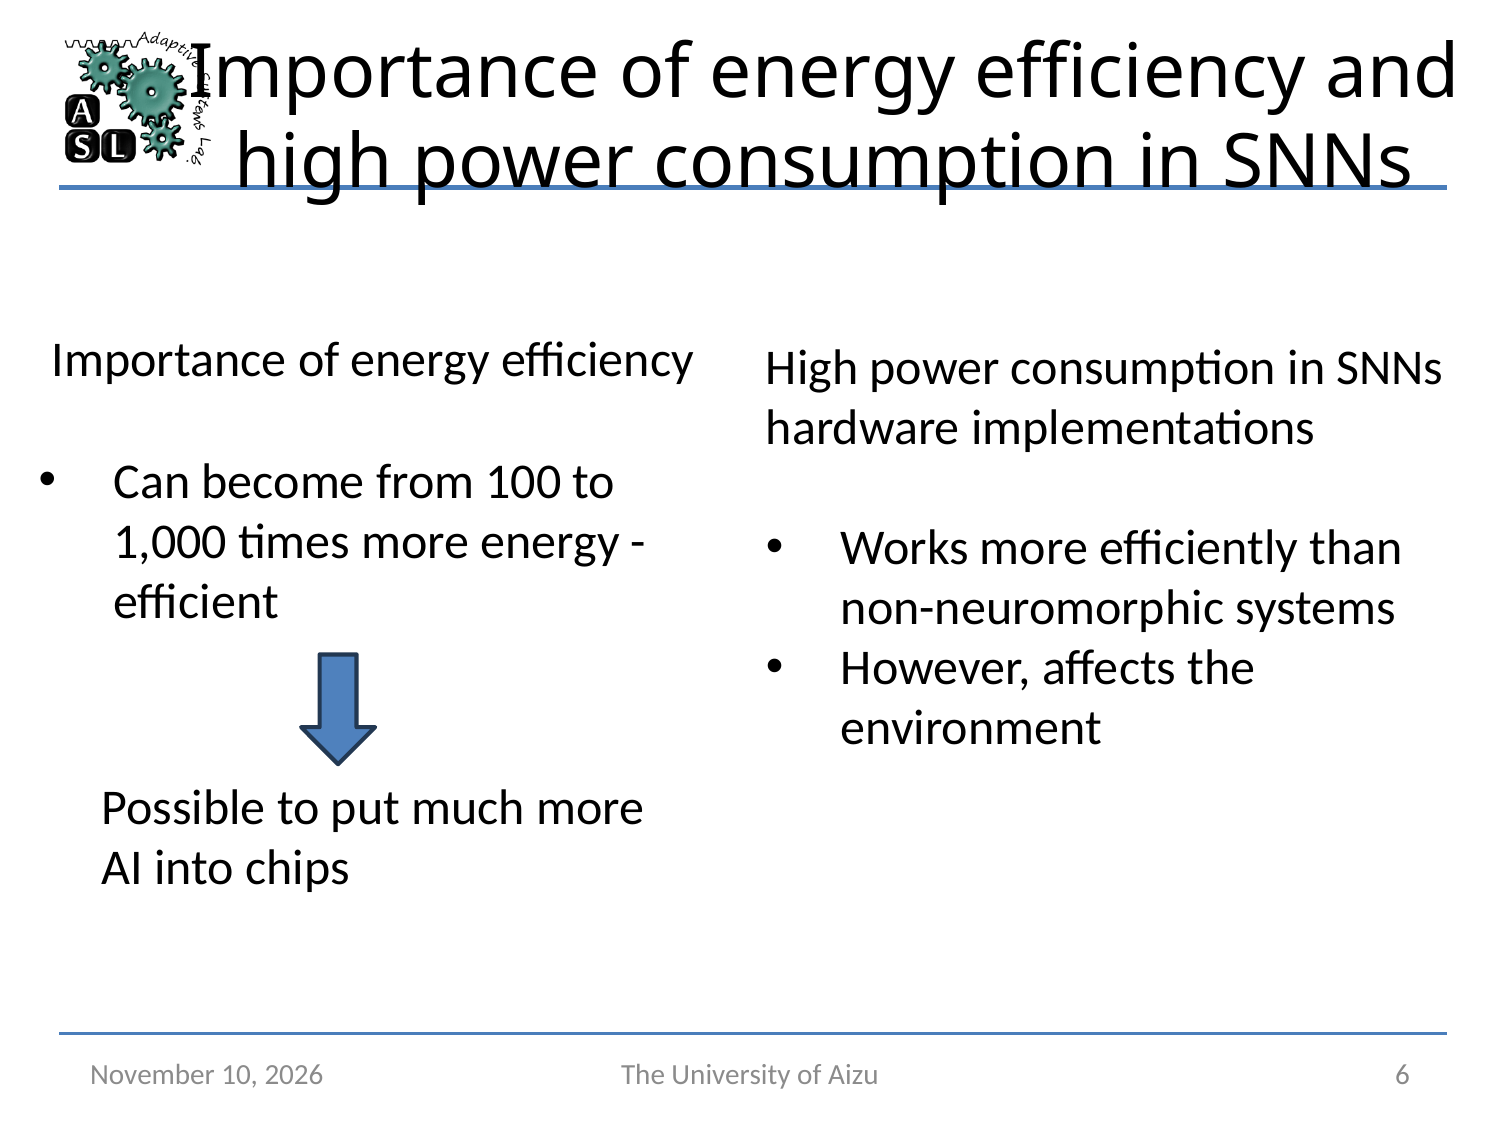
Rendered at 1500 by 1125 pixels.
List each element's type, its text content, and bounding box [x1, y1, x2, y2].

text_box Importance of energy efficiency Can become from 100 to 1,000 times more energy -efficient [23, 310, 739, 636]
picture [58, 30, 149, 169]
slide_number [75, 1042, 425, 1103]
text_box Possible to put much more AI into chips [86, 766, 709, 902]
text_box [299, 652, 378, 766]
slide_number 6 [1074, 1042, 1425, 1103]
text_box High power consumption in SNNs hardware implementations Works more efficiently than non-neuromorphic systems However, affects the environment [750, 327, 1465, 763]
title Importance of energy efficiency and high power consumption in SNNs [149, 18, 1500, 207]
footer The University of Aizu [512, 1042, 988, 1103]
